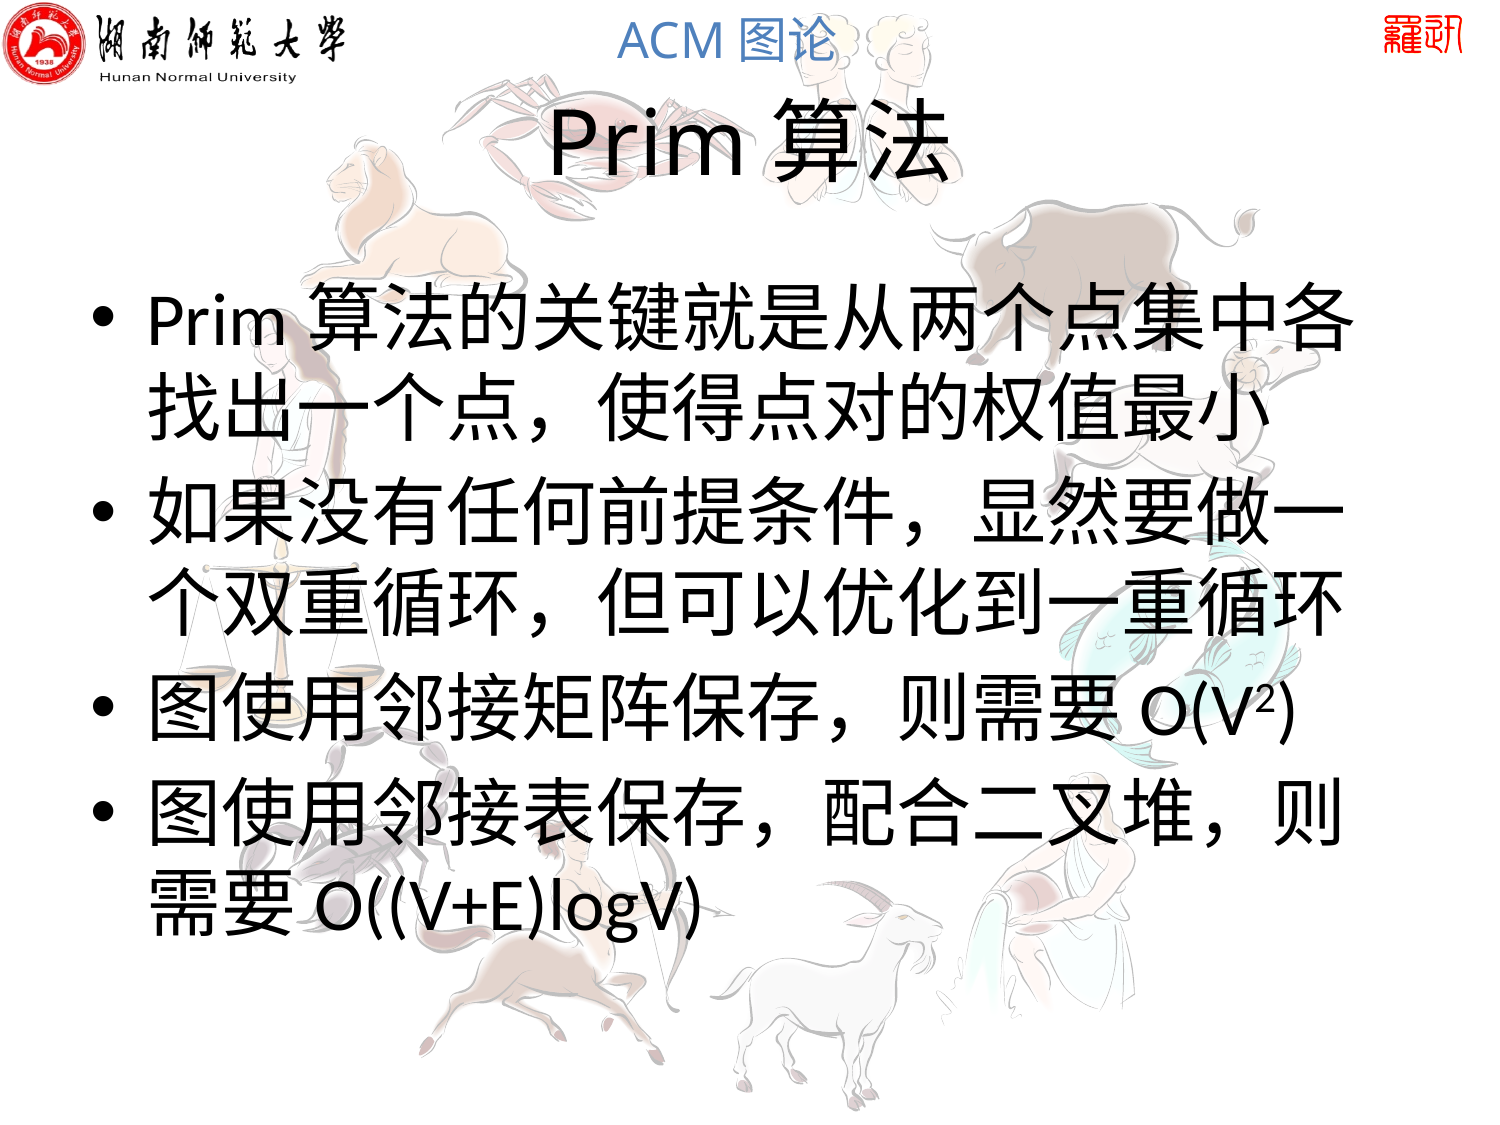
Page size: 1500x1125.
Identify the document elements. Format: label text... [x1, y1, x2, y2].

picture [0, 0, 348, 86]
title Prim算法 [75, 45, 1425, 233]
list Prim算法的关键就是从两个点集中各找出一个点，使得点对的权值最小 如果没有任何前提条件，显然要做一个双重循环，但可以优化到一重循环 图使用邻接矩阵保存，则需要O(V2) 图使用邻接表保存，配合二叉堆，则需要O((V+E)logV) [75, 262, 1425, 1005]
picture [1343, 0, 1500, 69]
